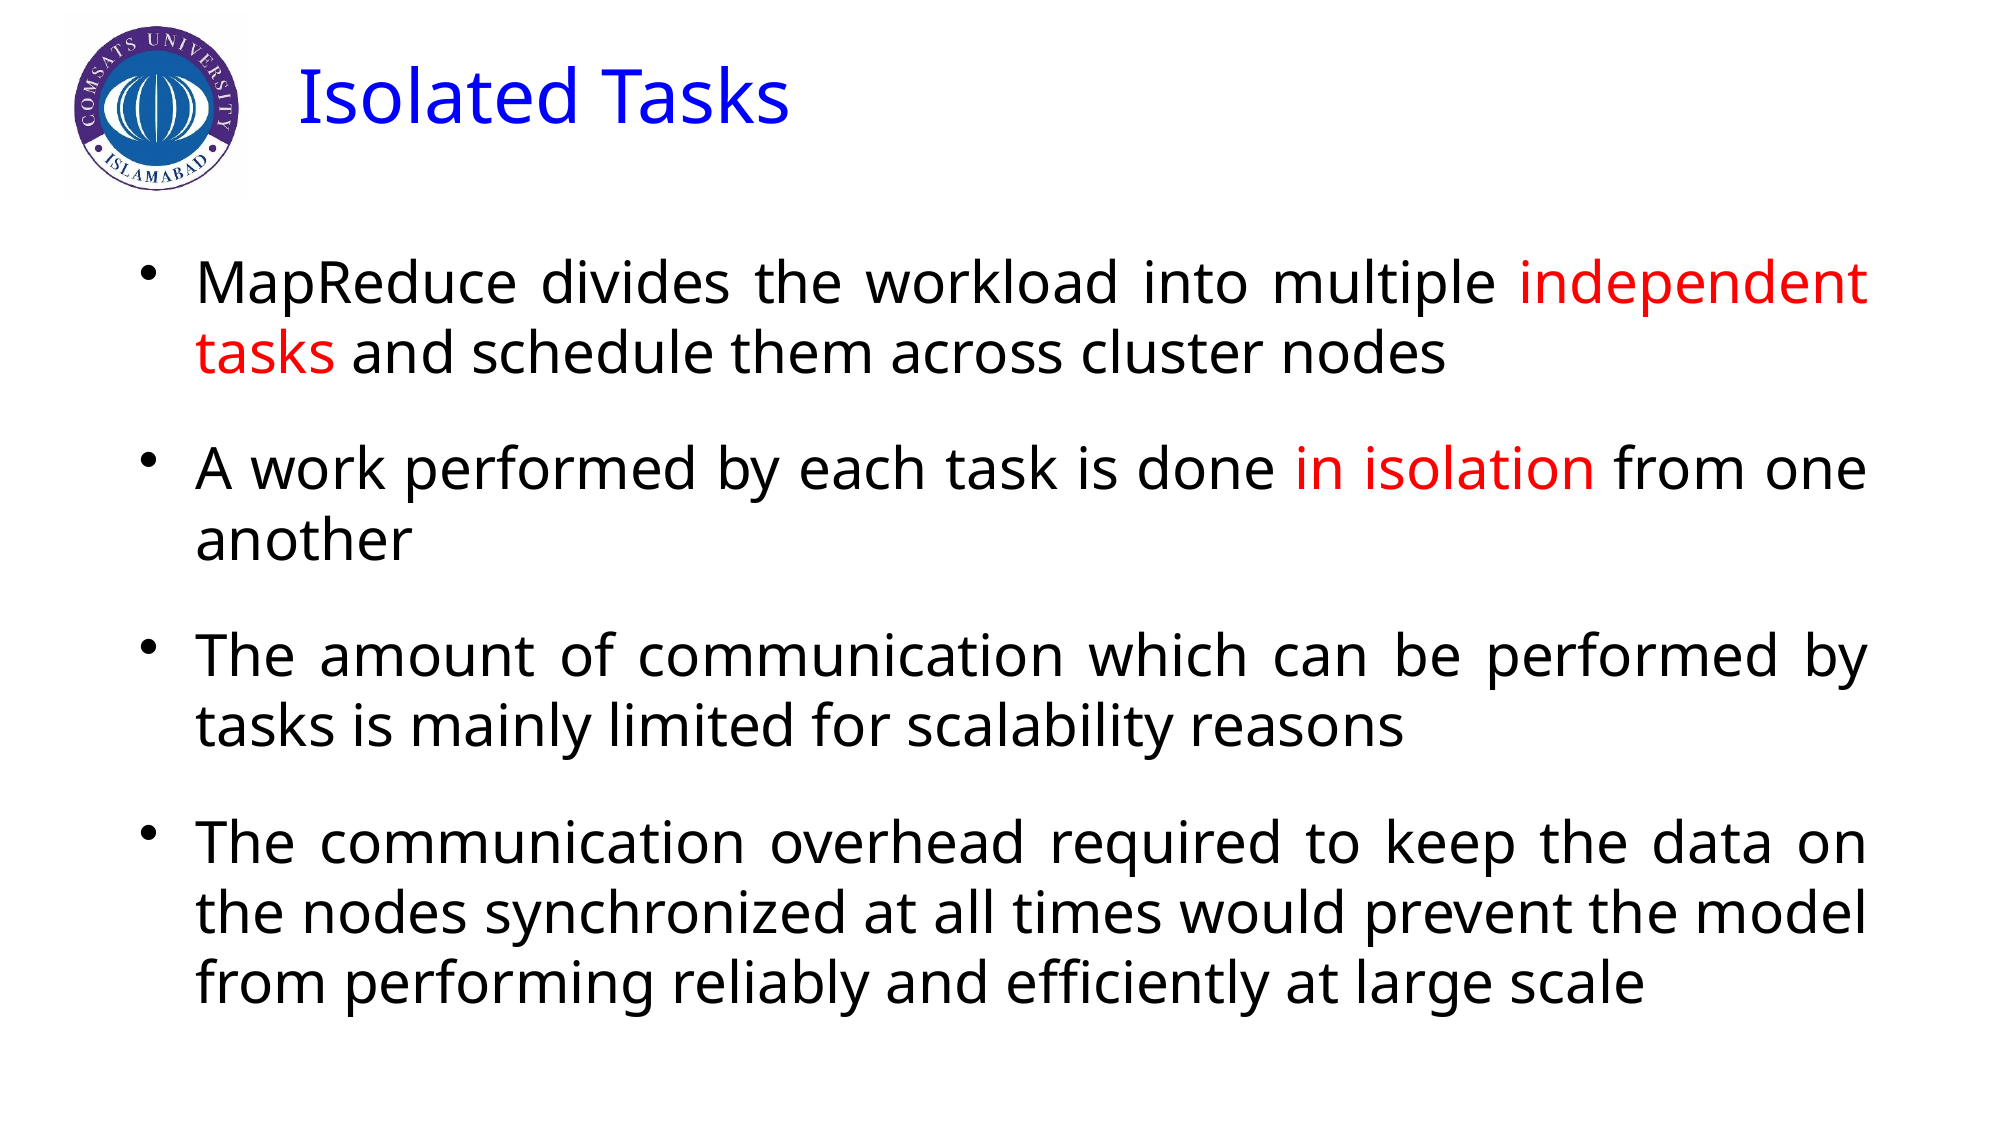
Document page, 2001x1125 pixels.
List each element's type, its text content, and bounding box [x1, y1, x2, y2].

title Isolated Tasks [283, 0, 1850, 188]
list MapReduce divides the workload into multiple independent tasks and schedule them across cluster nodes A work performed by each task is done in isolation from one another The amount of communication which can be performed by tasks is mainly limited for scalability reasons The communication overhead required to keep the data on the nodes synchronized at all times would prevent the model from performing reliably and efficiently at large scale [123, 237, 1884, 1038]
picture [62, 12, 250, 200]
